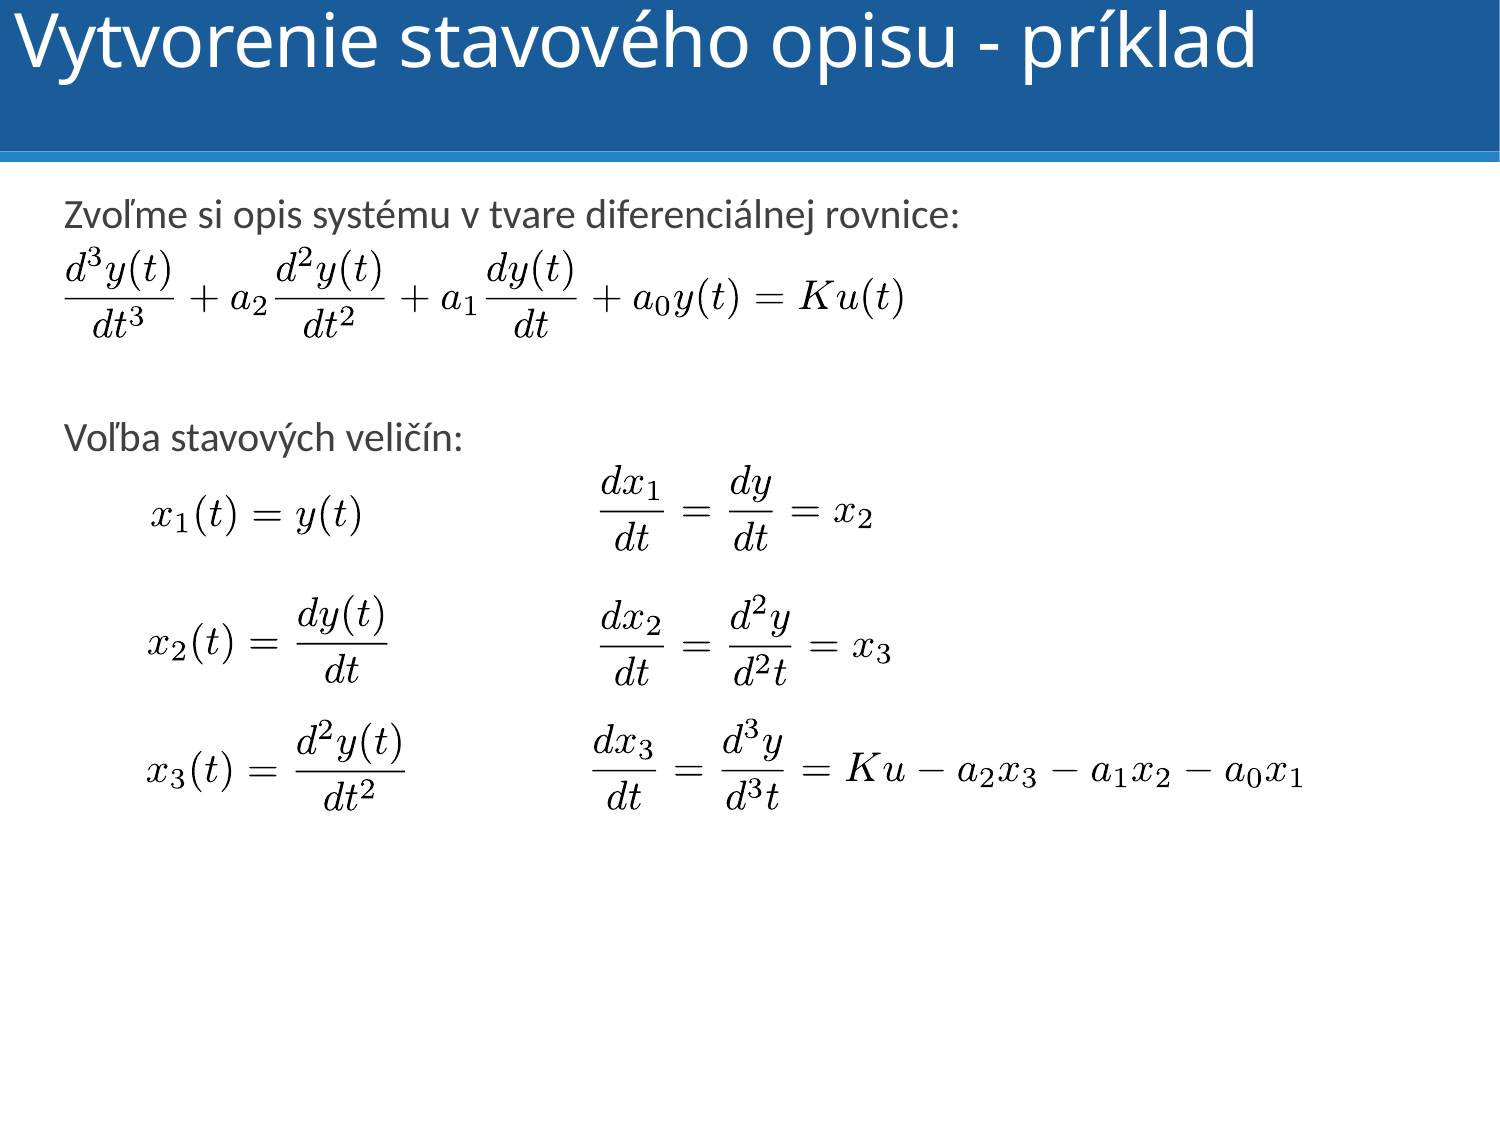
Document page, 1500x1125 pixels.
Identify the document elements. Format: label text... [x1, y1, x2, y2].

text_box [592, 718, 1306, 811]
text_box Zvoľme si opis systému v tvare diferenciálnej rovnice: Voľba stavových veličín: [63, 192, 1425, 765]
text_box Vytvorenie stavového opisu - príklad [0, 0, 1500, 175]
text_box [599, 464, 874, 552]
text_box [64, 246, 907, 339]
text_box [599, 594, 893, 687]
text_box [146, 594, 388, 684]
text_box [149, 494, 365, 537]
text_box [64, 175, 1436, 1023]
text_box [145, 719, 406, 812]
